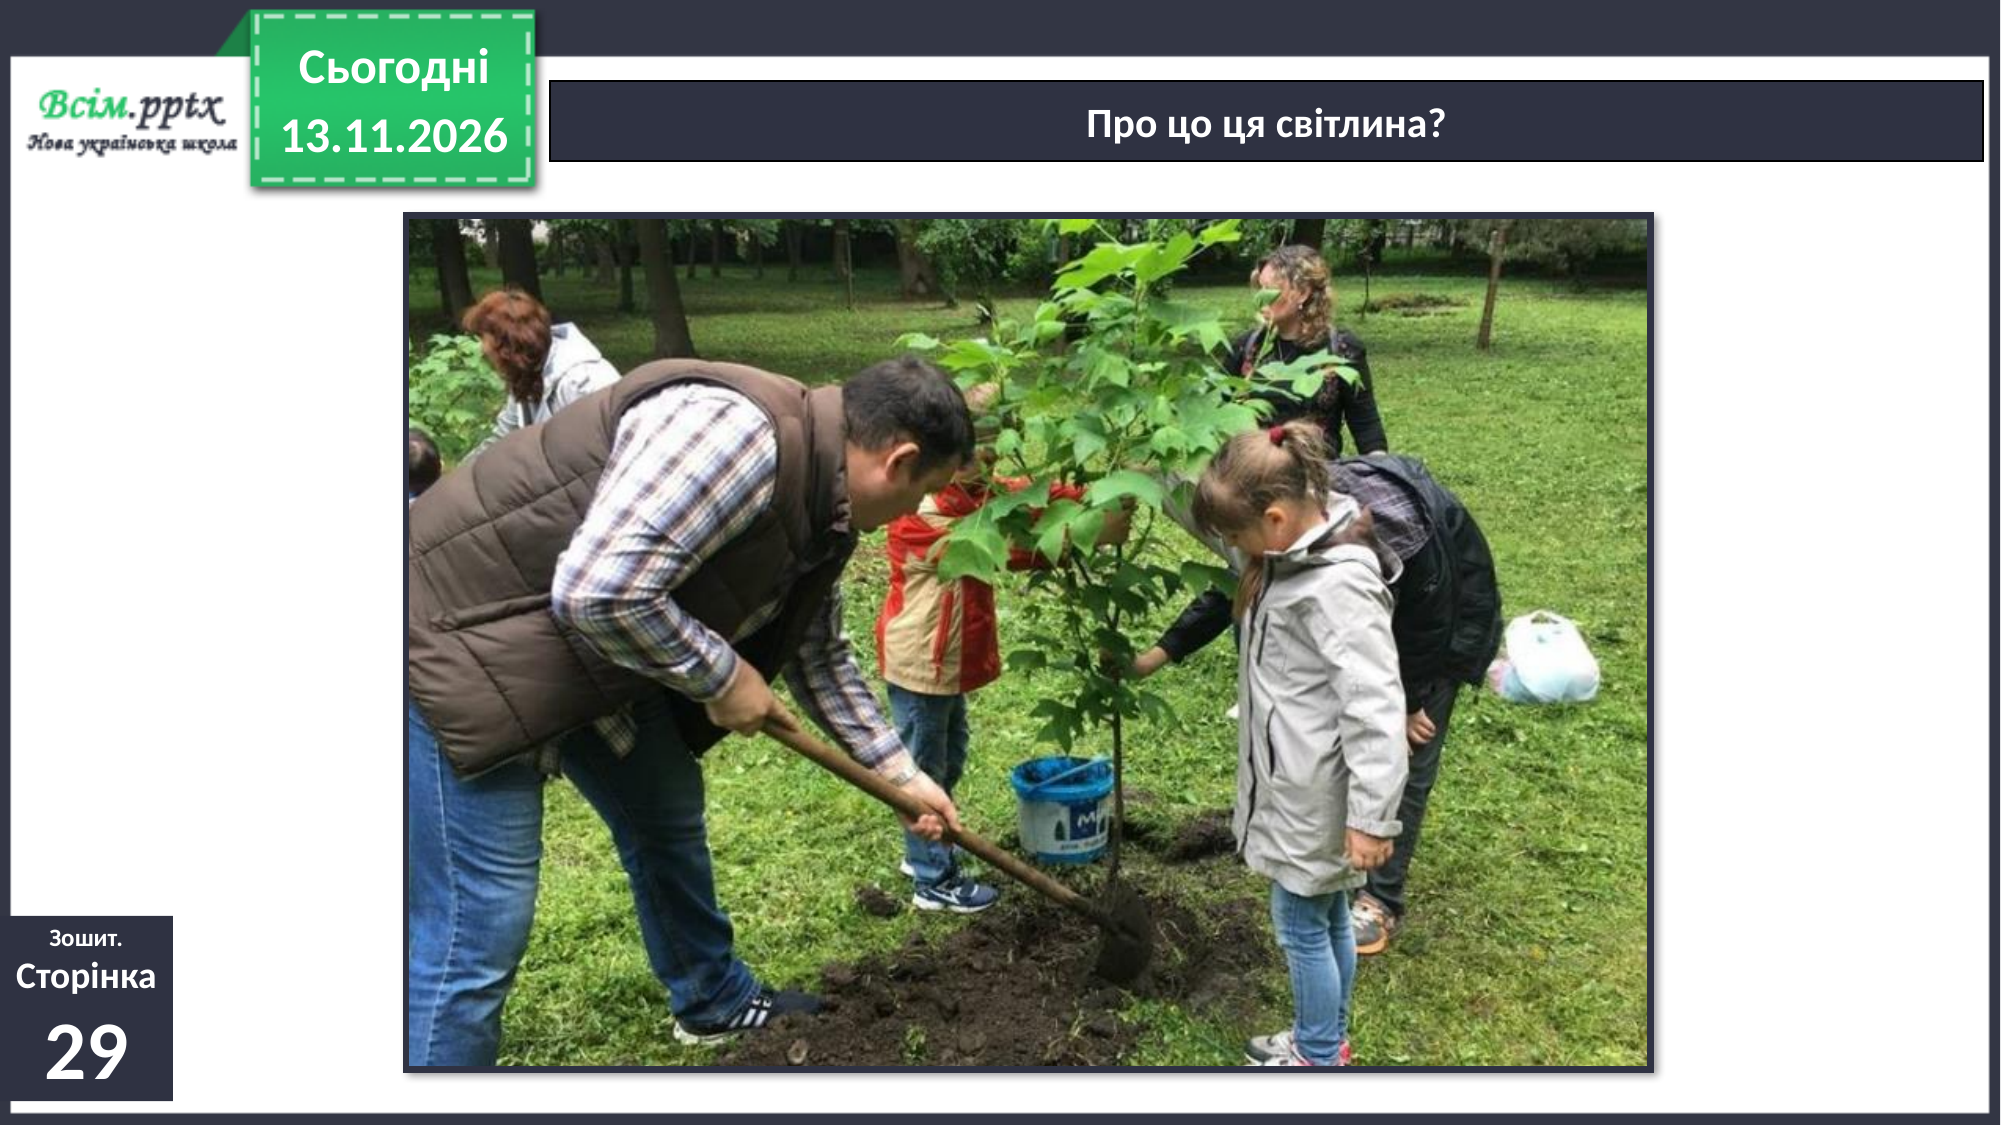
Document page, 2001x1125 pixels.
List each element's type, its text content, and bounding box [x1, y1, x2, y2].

text_box Про цо ця світлина? [549, 80, 1984, 162]
picture [0, 0, 2001, 1125]
text_box 14.04.2022 [263, 101, 524, 164]
text_box Сьогодні [284, 26, 535, 101]
text_box Зошит. Сторінка 29 [0, 915, 174, 1102]
